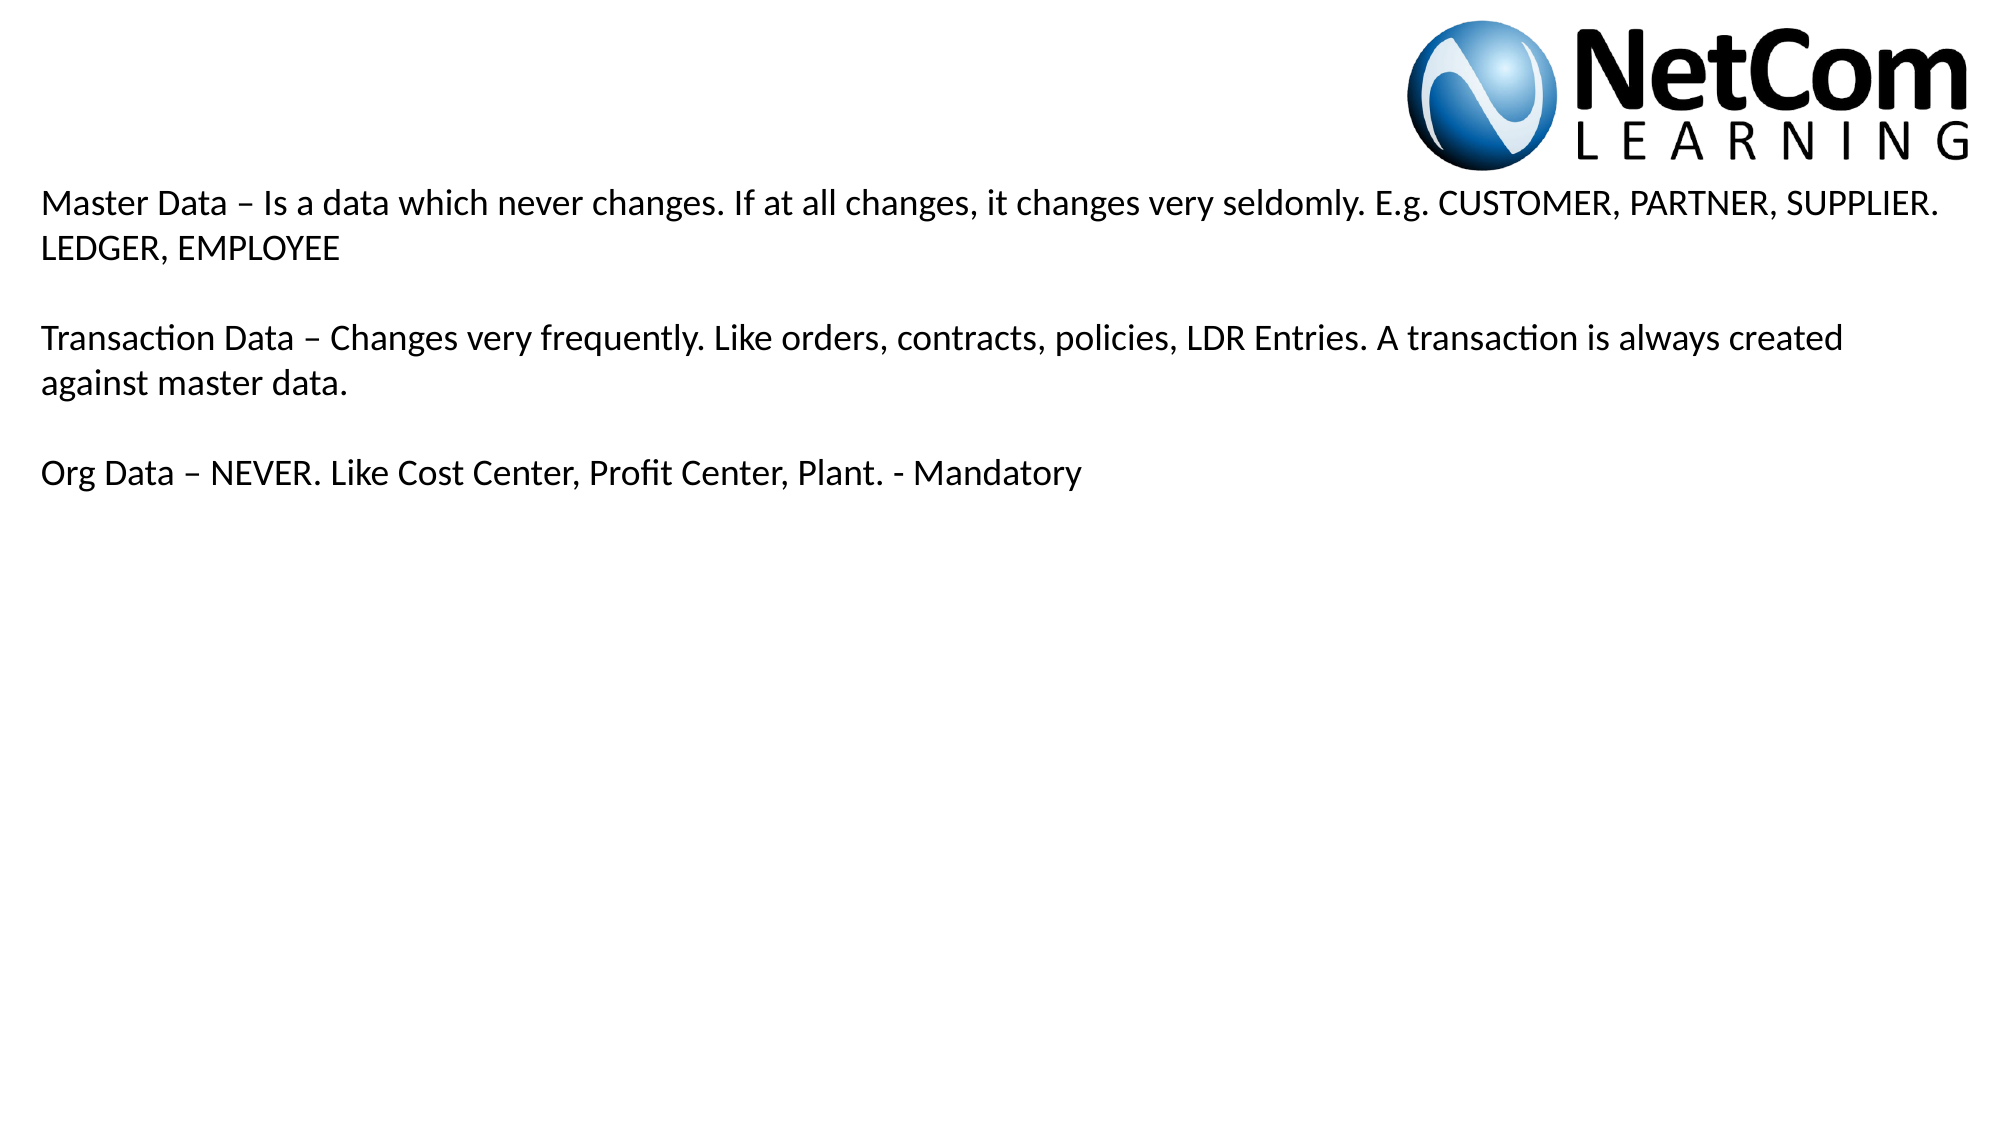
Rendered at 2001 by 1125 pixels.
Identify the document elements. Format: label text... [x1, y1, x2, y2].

picture [1407, 20, 1968, 171]
text_box Master Data – Is a data which never changes. If at all changes, it changes very seldomly. E.g. CUSTOMER, PARTNER, SUPPLIER. LEDGER, EMPLOYEE Transaction Data – Changes very frequently. Like orders, contracts, policies, LDR Entries. A transaction is always created against master data. Org Data – NEVER. Like Cost Center, Profit Center, Plant. - Mandatory [25, 170, 1968, 501]
